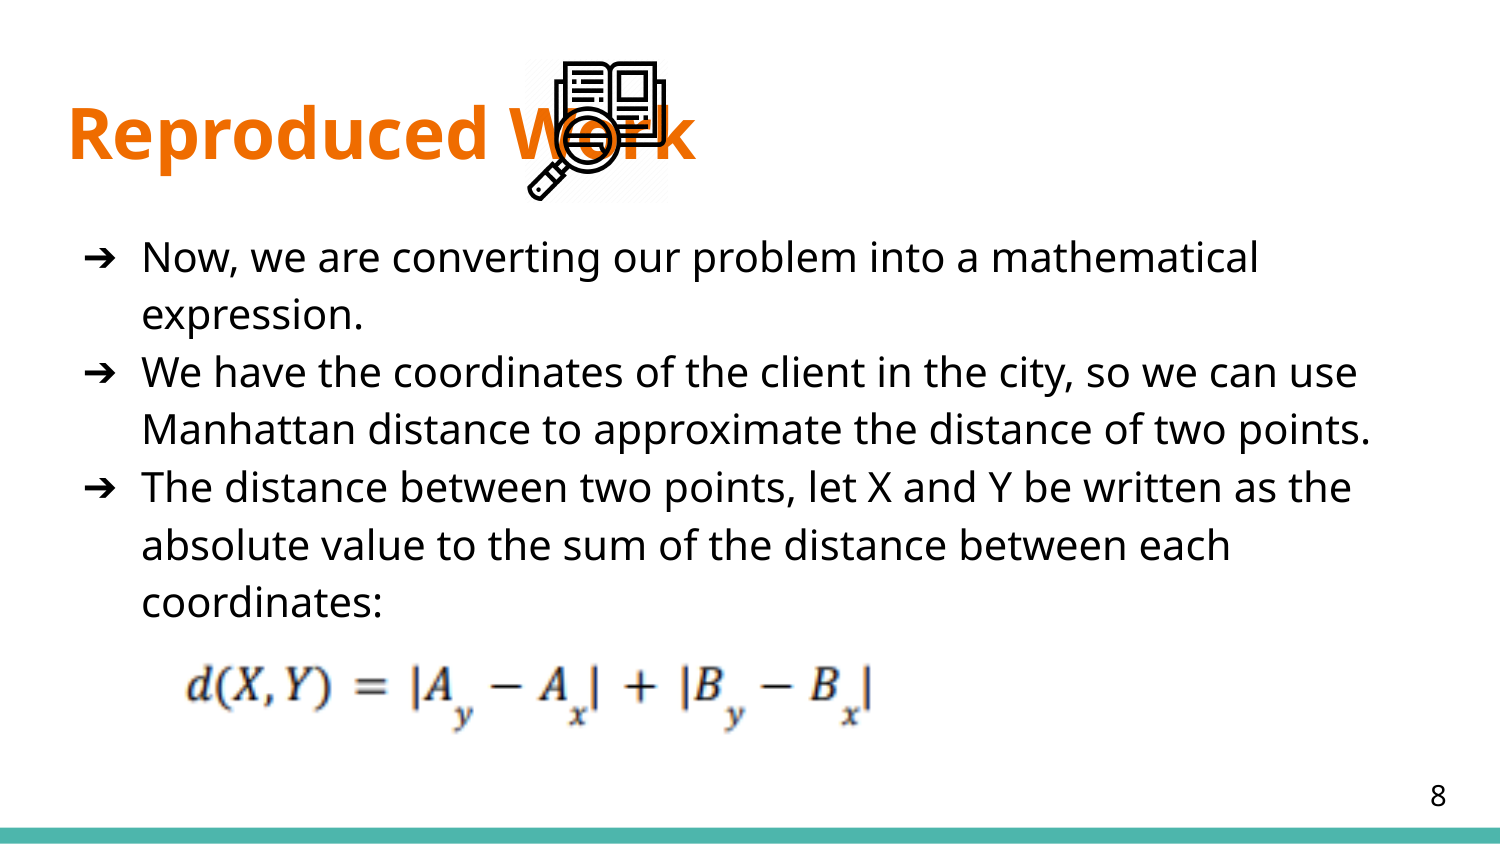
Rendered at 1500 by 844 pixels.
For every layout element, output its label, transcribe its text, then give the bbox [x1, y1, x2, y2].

text_box 8 [1415, 762, 1468, 828]
list Now, we are converting our problem into a mathematical expression. We have the coordinates of the client in the city, so we can use Manhattan distance to approximate the distance of two points. The distance between two points, let X and Y be written as the absolute value to the sum of the distance between each coordinates: 𝑑(𝑋, 𝑌) = |𝐴 𝑦 − 𝐴 𝑥 | + |𝐵 𝑦 − 𝐵𝑥 | [51, 207, 1449, 750]
title Reproduced Work [674, 72, 1449, 189]
title Reproduced Work [51, 72, 520, 189]
picture [525, 59, 669, 203]
picture [143, 622, 916, 750]
